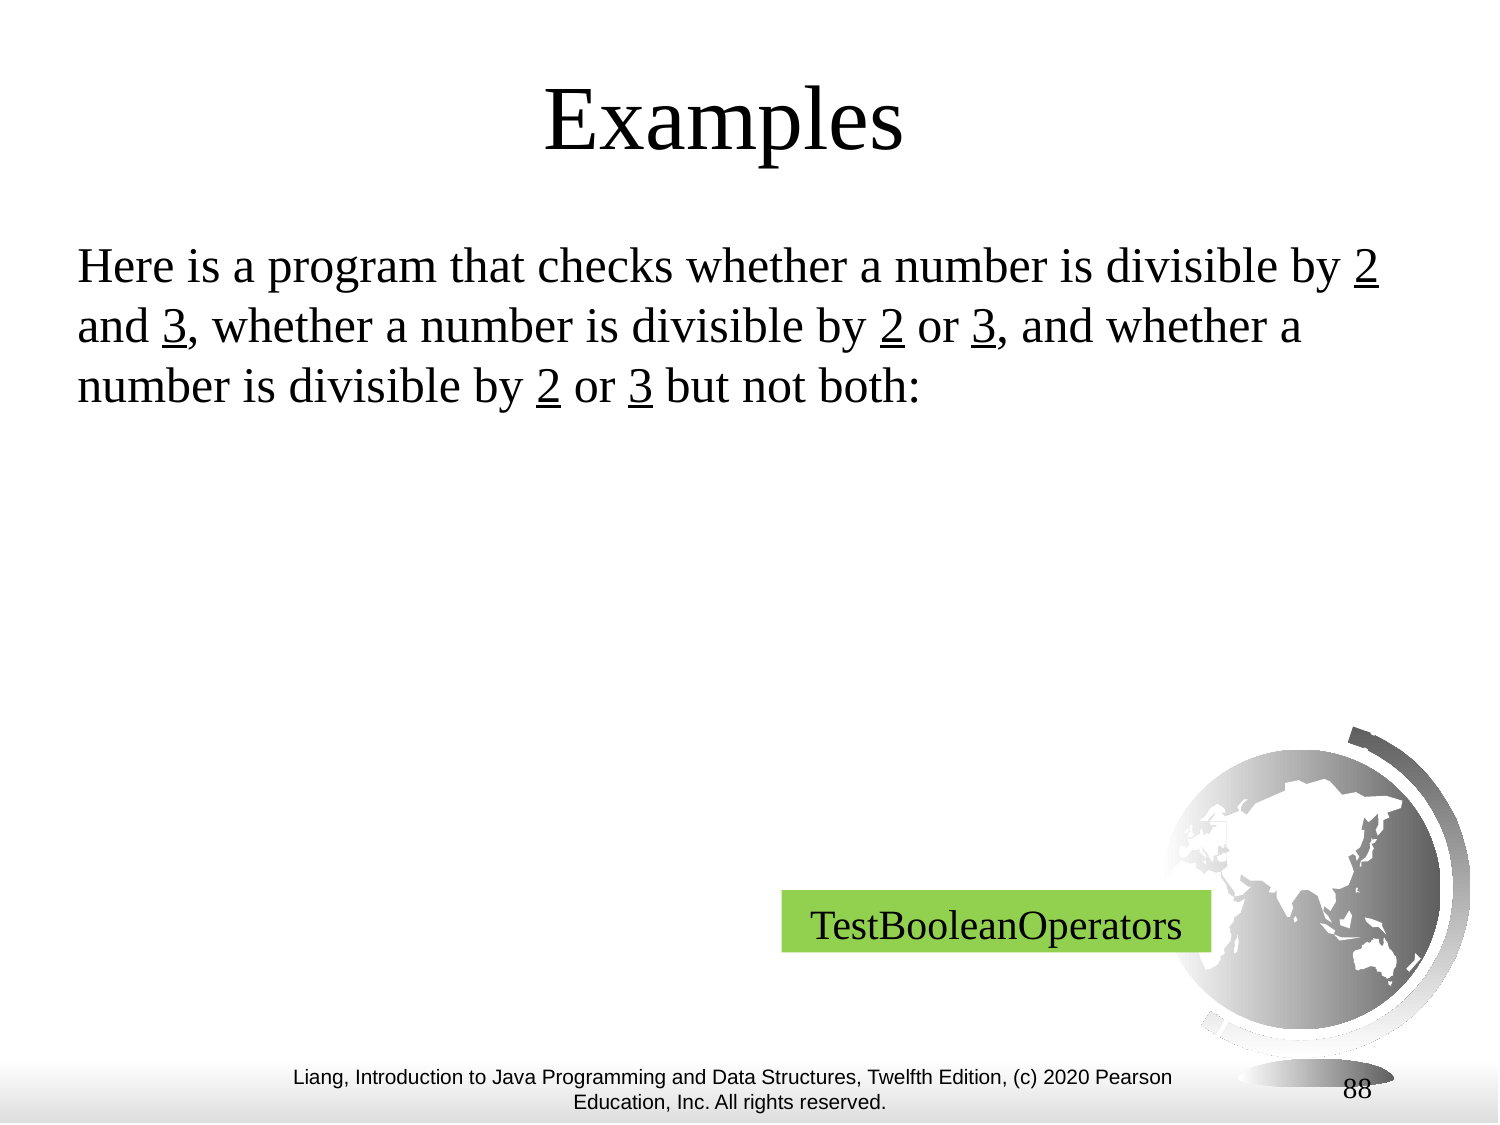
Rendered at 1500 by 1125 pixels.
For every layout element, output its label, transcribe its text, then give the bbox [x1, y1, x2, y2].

title Examples [87, 0, 1363, 224]
slide_number 88 [1074, 1049, 1388, 1125]
text_box TestBooleanOperators [781, 890, 1212, 953]
text_box Here is a program that checks whether a number is divisible by 2 and 3, whether a number is divisible by 2 or 3, and whether a number is divisible by 2 or 3 but not both: [62, 224, 1463, 420]
